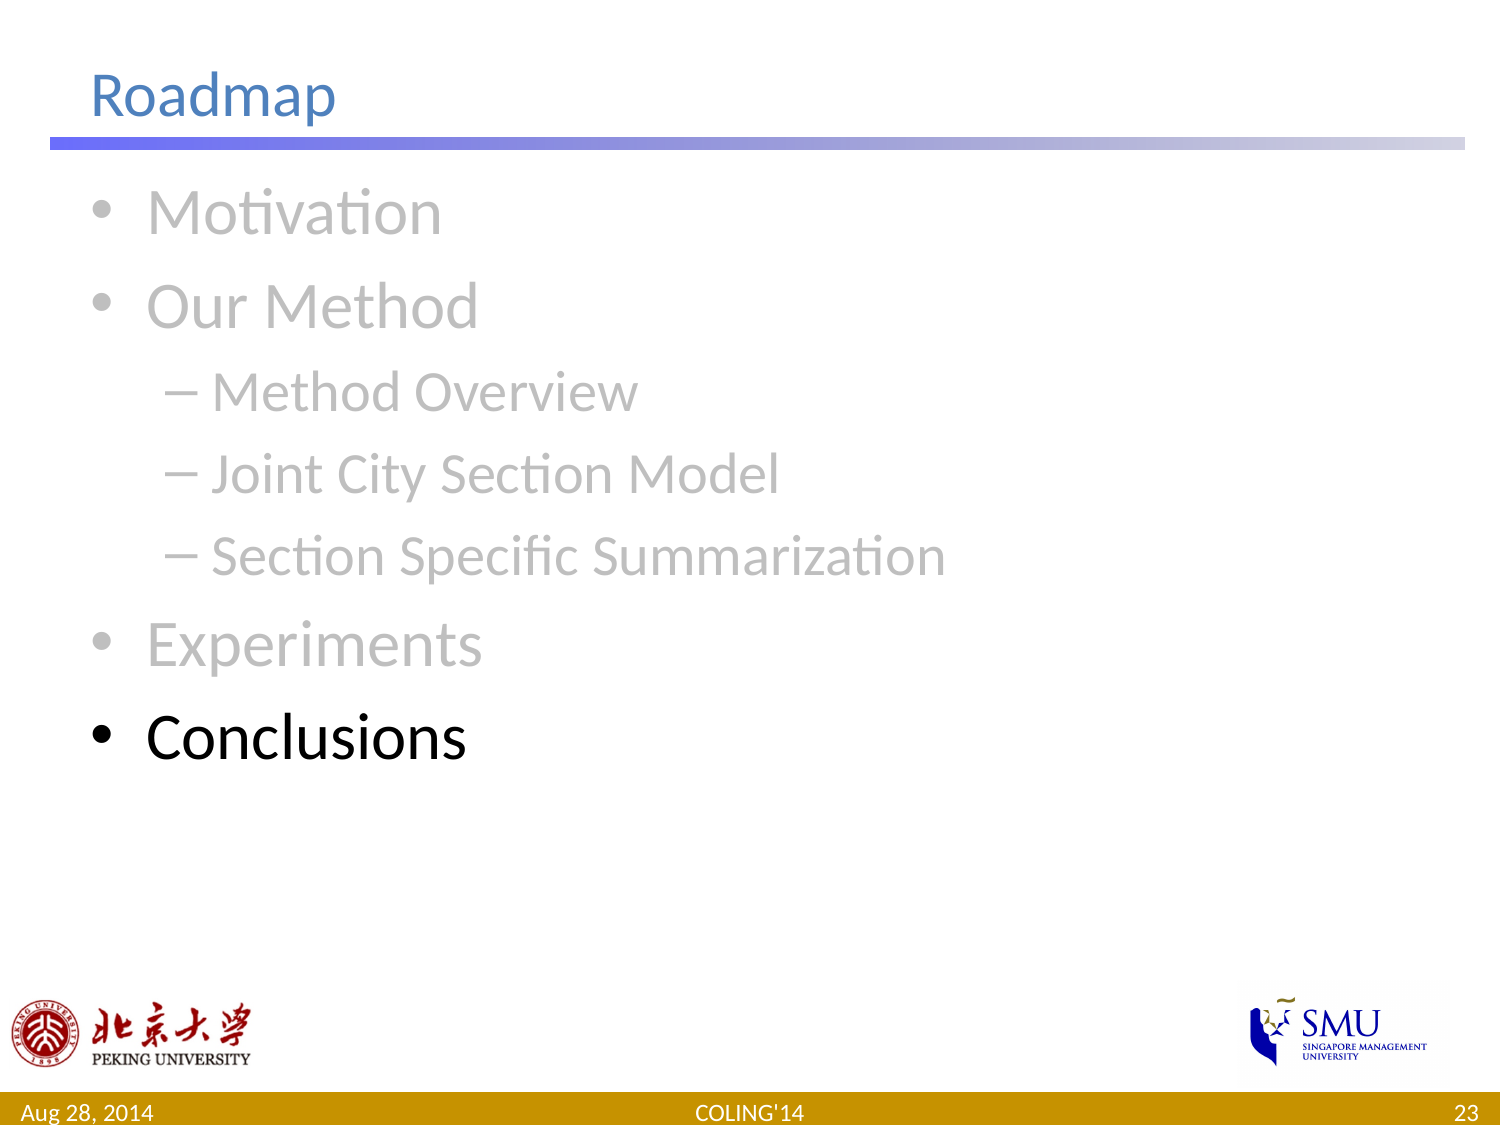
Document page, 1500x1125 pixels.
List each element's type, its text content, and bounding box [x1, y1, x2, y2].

footer COLING'14 [512, 1094, 988, 1125]
list Motivation Our Method Method Overview Joint City Section Model Section Specific Summarization Experiments Conclusions [75, 160, 1425, 1005]
title Roadmap [75, 45, 1425, 138]
picture [1237, 980, 1450, 1088]
picture [9, 998, 254, 1069]
slide_number 23 [1144, 1094, 1495, 1125]
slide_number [5, 1094, 356, 1125]
